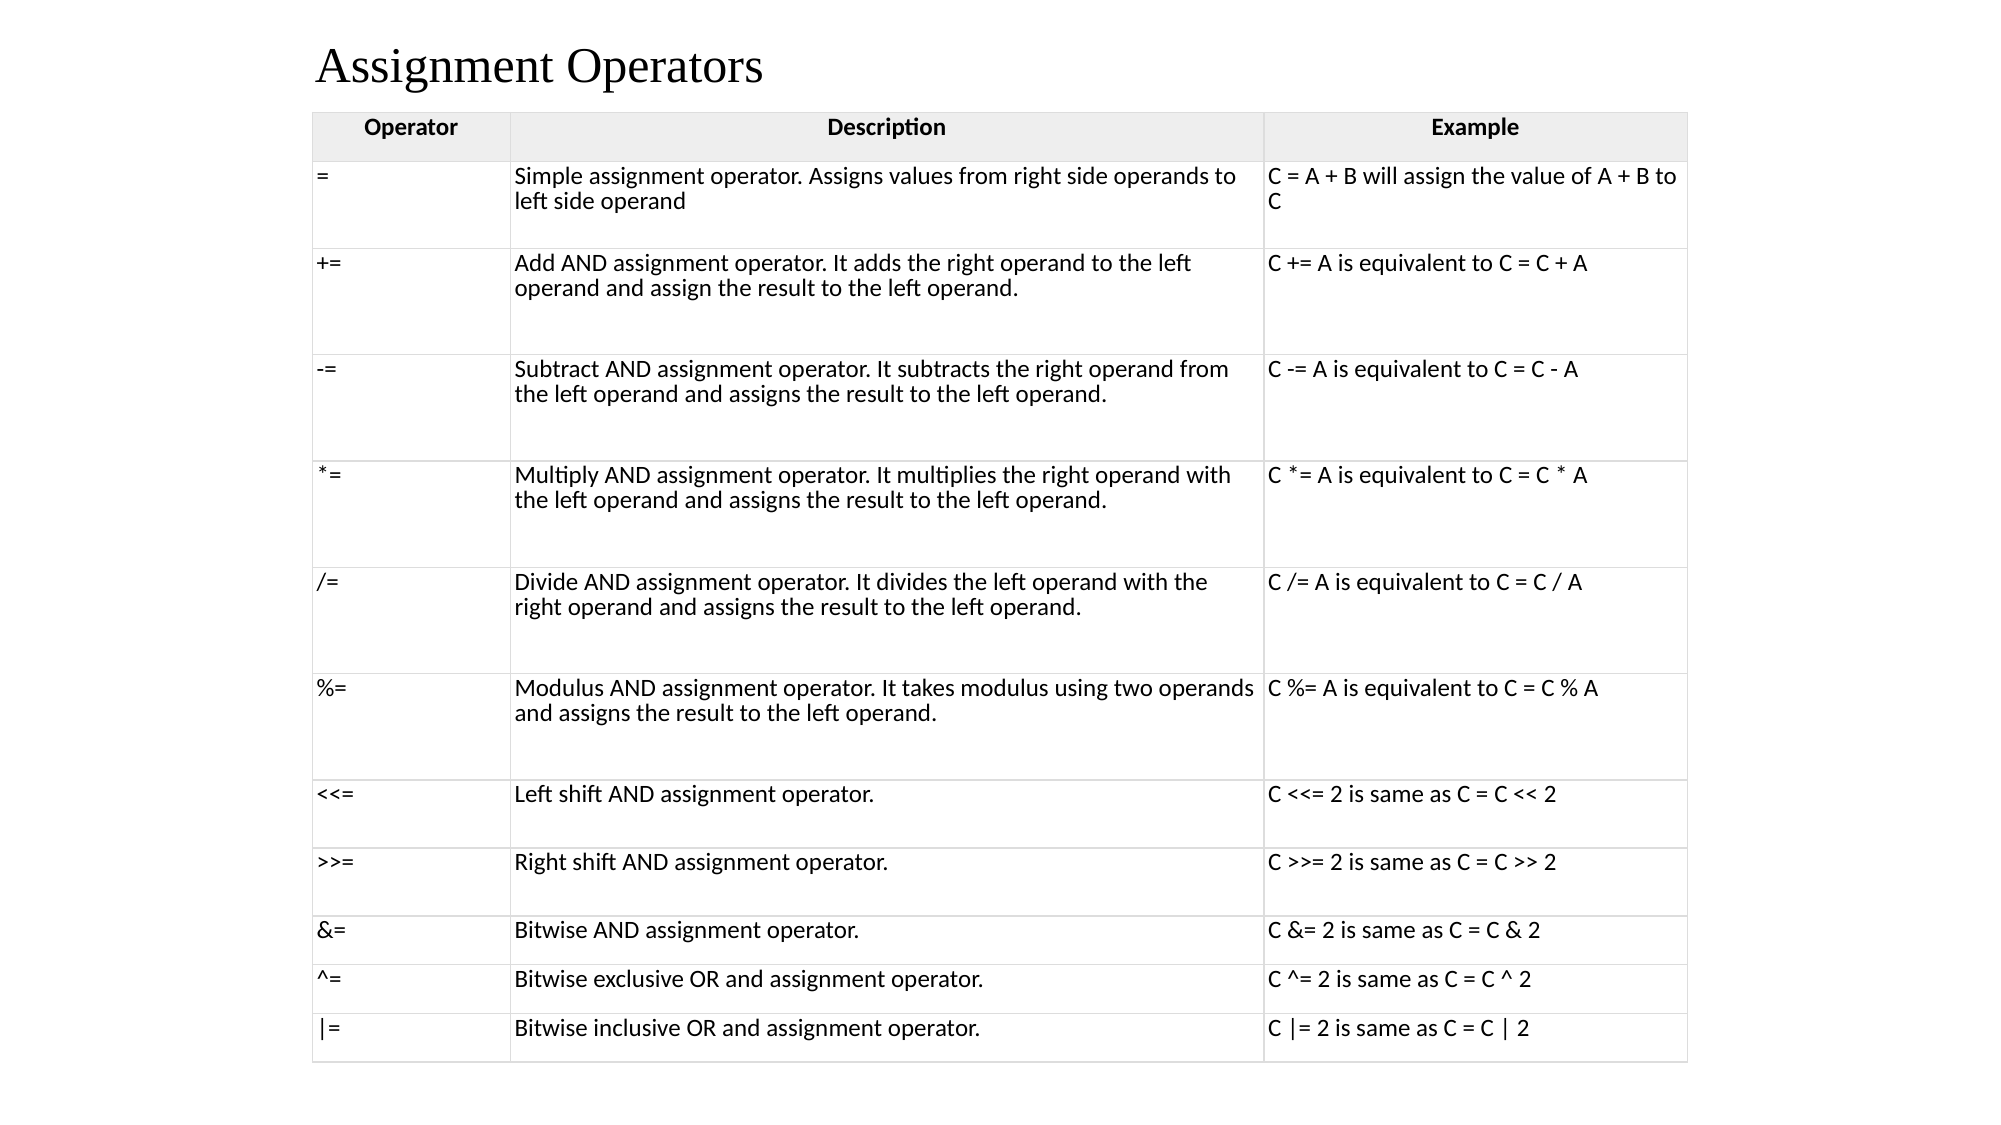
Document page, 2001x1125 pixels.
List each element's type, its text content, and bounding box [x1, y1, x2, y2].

table_cell <<= [313, 781, 510, 847]
table_header Description [511, 113, 1263, 161]
table_cell Modulus AND assignment operator. It takes modulus using two operands and assigns the result to the left operand. [511, 674, 1263, 779]
table_cell >>= [313, 849, 510, 915]
text_box Assignment Operators [299, 24, 1563, 160]
table_cell C += A is equivalent to C = C + A [1265, 249, 1687, 354]
table_cell C <<= 2 is same as C = C << 2 [1265, 781, 1687, 847]
table_cell Right shift AND assignment operator. [511, 849, 1263, 915]
table_cell Simple assignment operator. Assigns values from right side operands to left side operand [511, 162, 1263, 248]
table_cell Bitwise exclusive OR and assignment operator. [511, 965, 1263, 1013]
table_cell Left shift AND assignment operator. [511, 781, 1263, 847]
table_cell &= [313, 917, 510, 964]
table_cell C = A + B will assign the value of A + B to C [1265, 162, 1687, 248]
table_header Operator [313, 113, 510, 161]
table_cell C ^= 2 is same as C = C ^ 2 [1265, 965, 1687, 1013]
table_cell %= [313, 674, 510, 779]
table_cell C *= A is equivalent to C = C * A [1265, 462, 1687, 567]
table_cell C %= A is equivalent to C = C % A [1265, 674, 1687, 779]
table_cell -= [313, 355, 510, 460]
table_cell C &= 2 is same as C = C & 2 [1265, 917, 1687, 964]
table_cell ^= [313, 965, 510, 1013]
table_cell Multiply AND assignment operator. It multiplies the right operand with the left operand and assigns the result to the left operand. [511, 462, 1263, 567]
table_cell += [313, 249, 510, 354]
table_cell /= [313, 568, 510, 673]
table_cell = [313, 162, 510, 248]
table_cell *= [313, 462, 510, 567]
table_cell C -= A is equivalent to C = C - A [1265, 355, 1687, 460]
table_cell Divide AND assignment operator. It divides the left operand with the right operand and assigns the result to the left operand. [511, 568, 1263, 673]
table_cell Subtract AND assignment operator. It subtracts the right operand from the left operand and assigns the result to the left operand. [511, 355, 1263, 460]
table_header Example [1265, 113, 1687, 161]
table_cell Bitwise inclusive OR and assignment operator. [511, 1014, 1263, 1061]
table_cell C /= A is equivalent to C = C / A [1265, 568, 1687, 673]
table_cell Bitwise AND assignment operator. [511, 917, 1263, 964]
table_cell |= [313, 1014, 510, 1061]
table_cell C >>= 2 is same as C = C >> 2 [1265, 849, 1687, 915]
table_cell C |= 2 is same as C = C | 2 [1265, 1014, 1687, 1061]
table_cell Add AND assignment operator. It adds the right operand to the left operand and assign the result to the left operand. [511, 249, 1263, 354]
